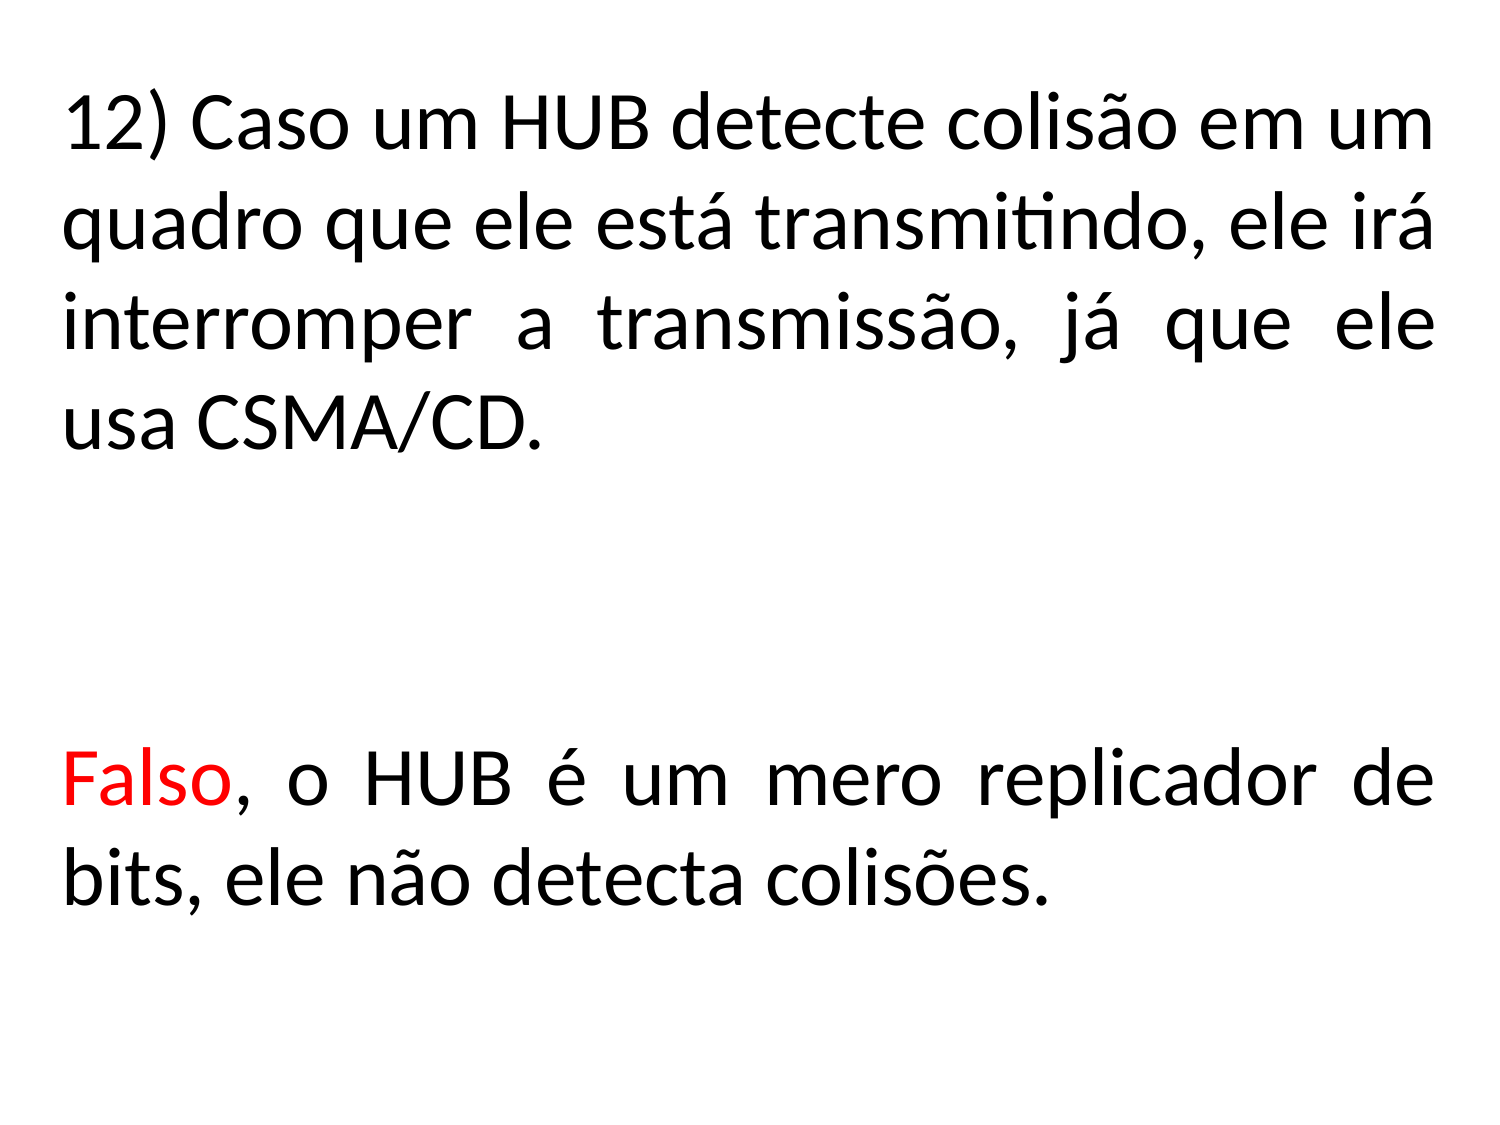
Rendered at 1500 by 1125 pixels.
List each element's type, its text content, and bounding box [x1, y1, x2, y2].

text_box 12) Caso um HUB detecte colisão em um quadro que ele está transmitindo, ele irá interromper a transmissão, já que ele usa CSMA/CD. [46, 58, 1454, 478]
text_box Falso, o HUB é um mero replicador de bits, ele não detecta colisões. [46, 714, 1454, 932]
